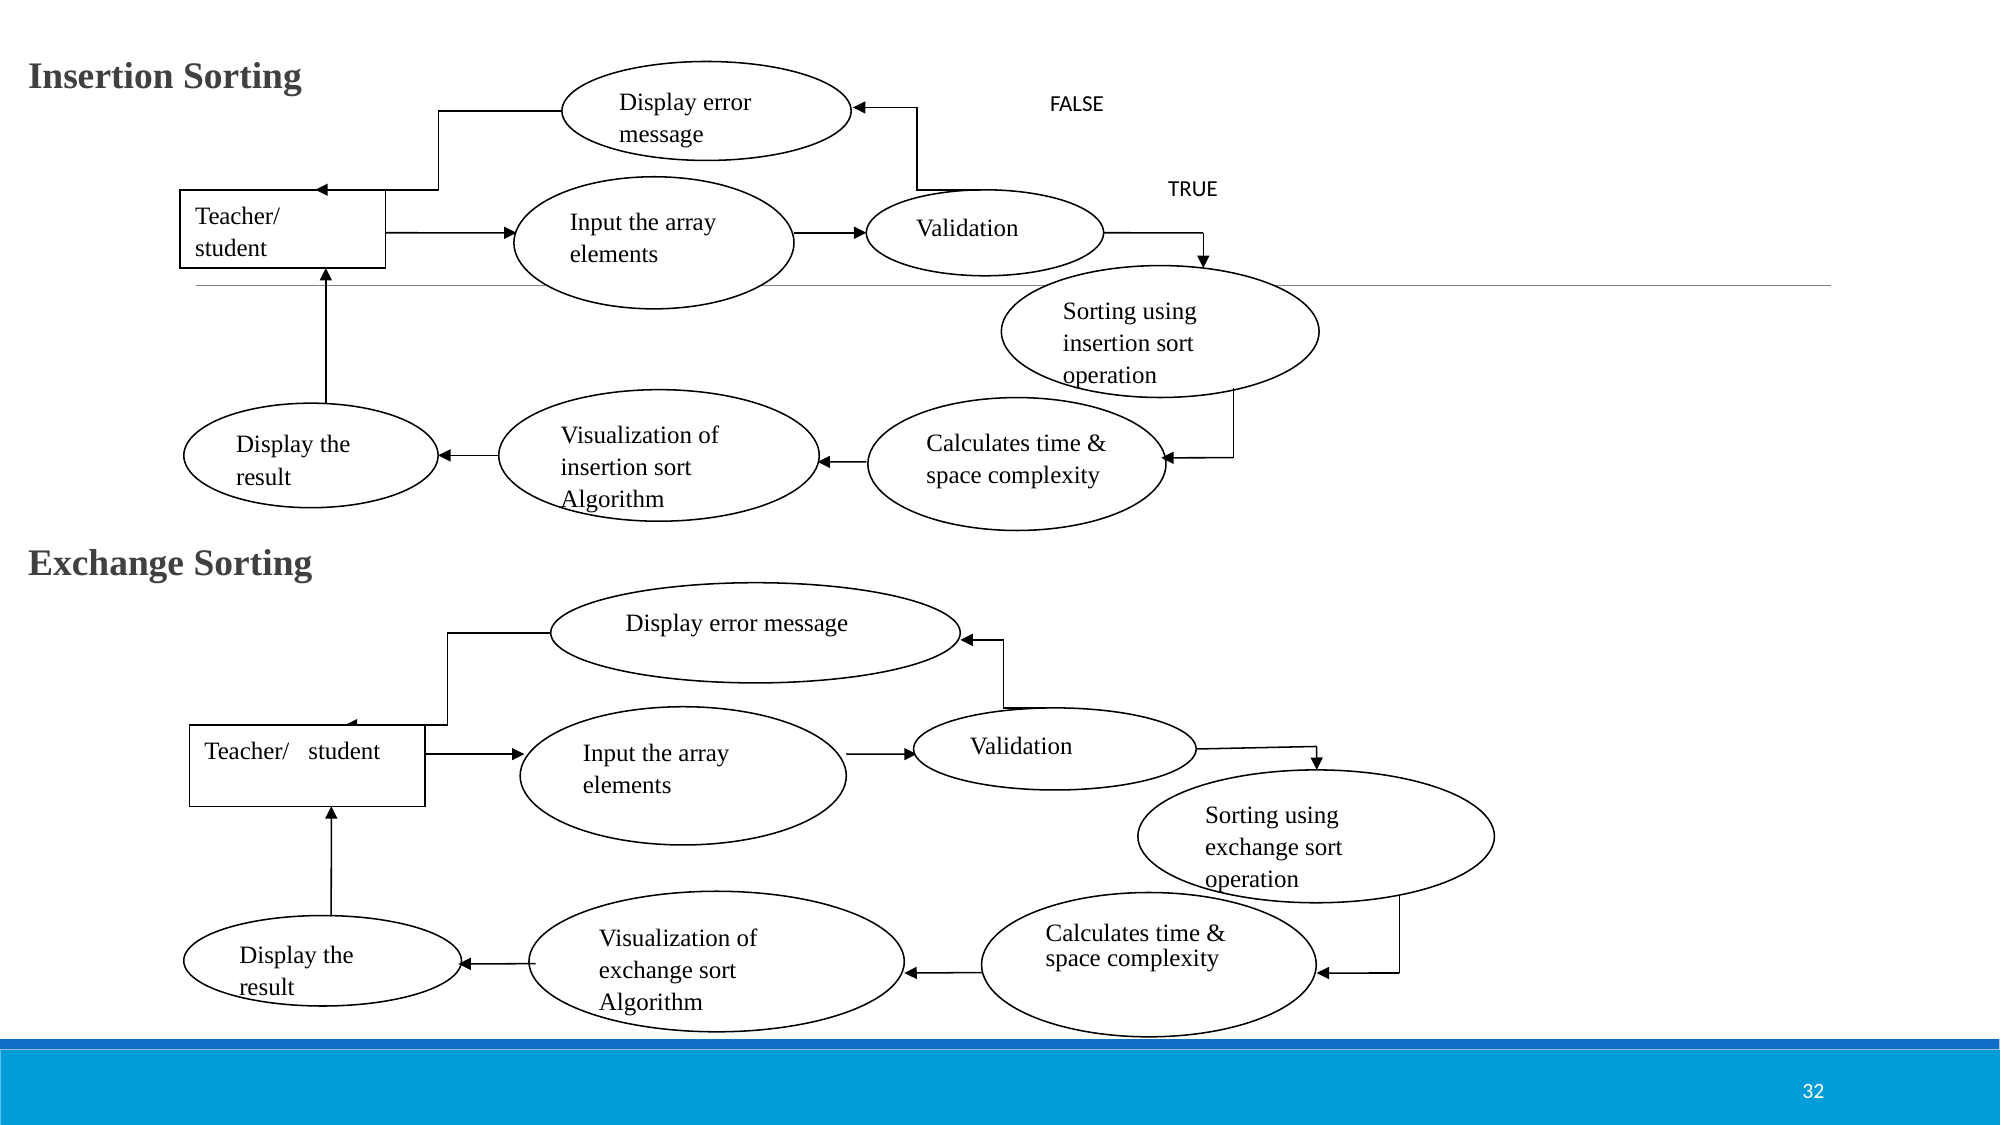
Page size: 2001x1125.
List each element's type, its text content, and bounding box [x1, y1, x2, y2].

list Insertion Sorting Exchange Sorting [13, 48, 1939, 1120]
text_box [179, 61, 1320, 531]
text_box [183, 582, 1495, 1038]
slide_number 32 [1624, 1059, 1840, 1120]
